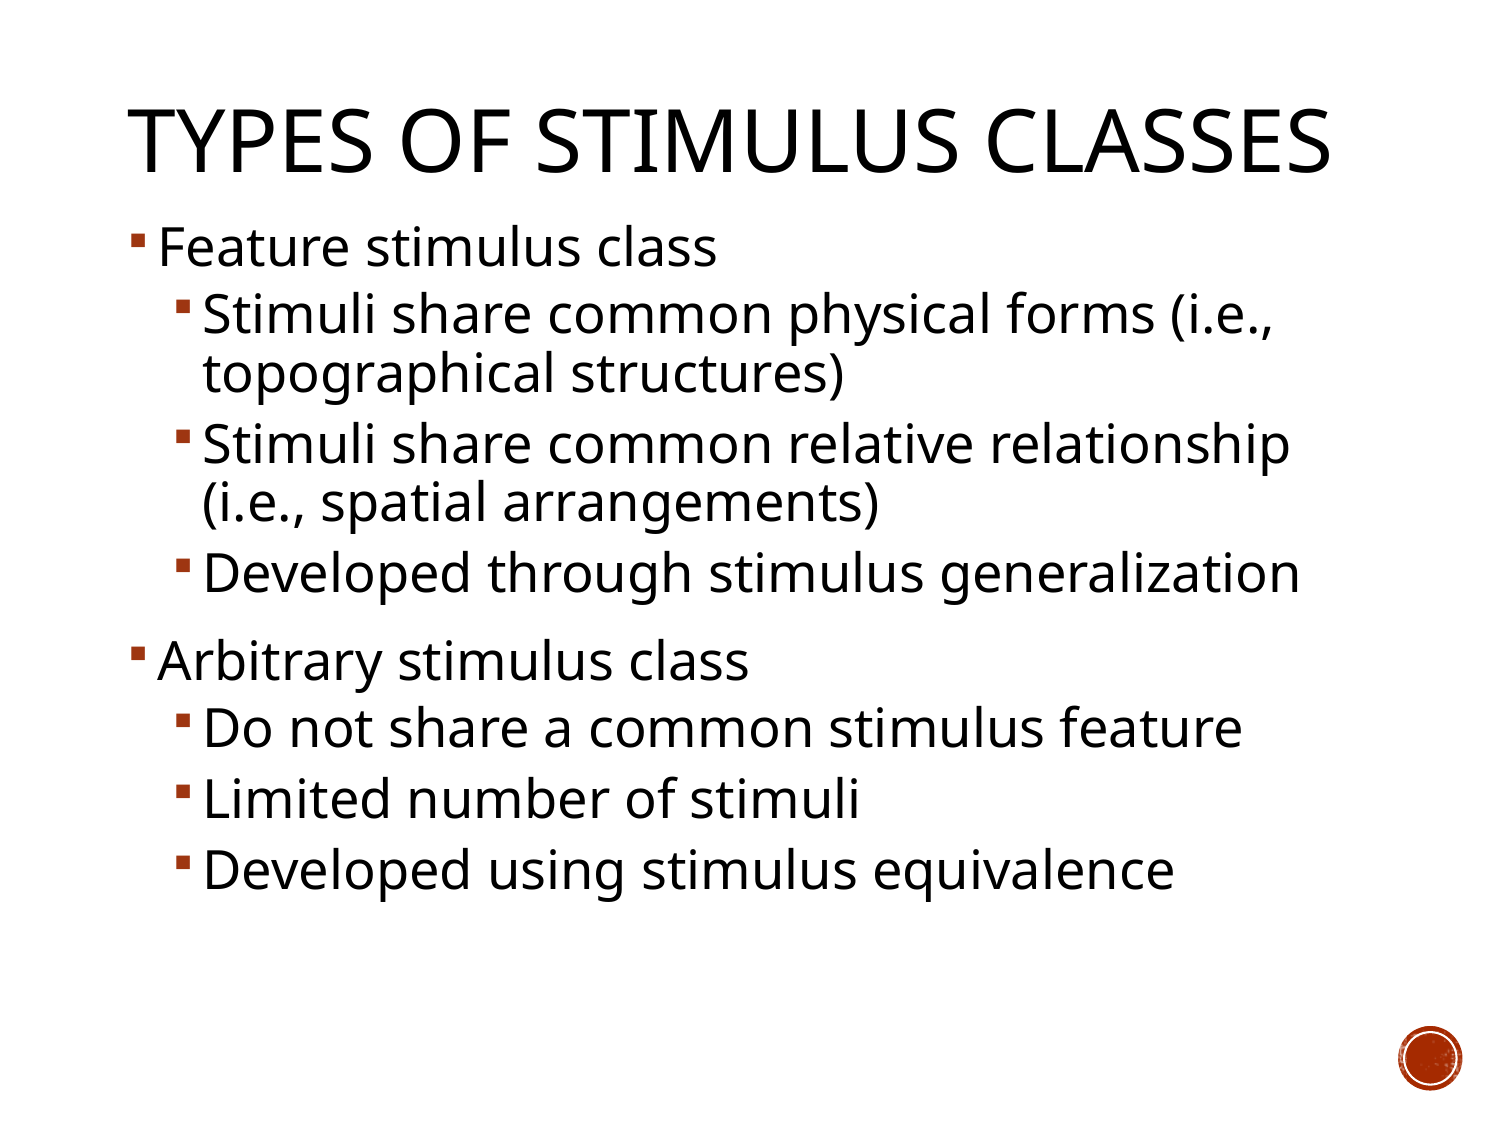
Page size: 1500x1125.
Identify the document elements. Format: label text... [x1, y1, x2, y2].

list Feature stimulus class Stimuli share common physical forms (i.e., topographical structures) Stimuli share common relative relationship (i.e., spatial arrangements) Developed through stimulus generalization Arbitrary stimulus class Do not share a common stimulus feature Limited number of stimuli Developed using stimulus equivalence [112, 212, 1388, 1013]
title Types of Stimulus Classes [112, 50, 1388, 212]
